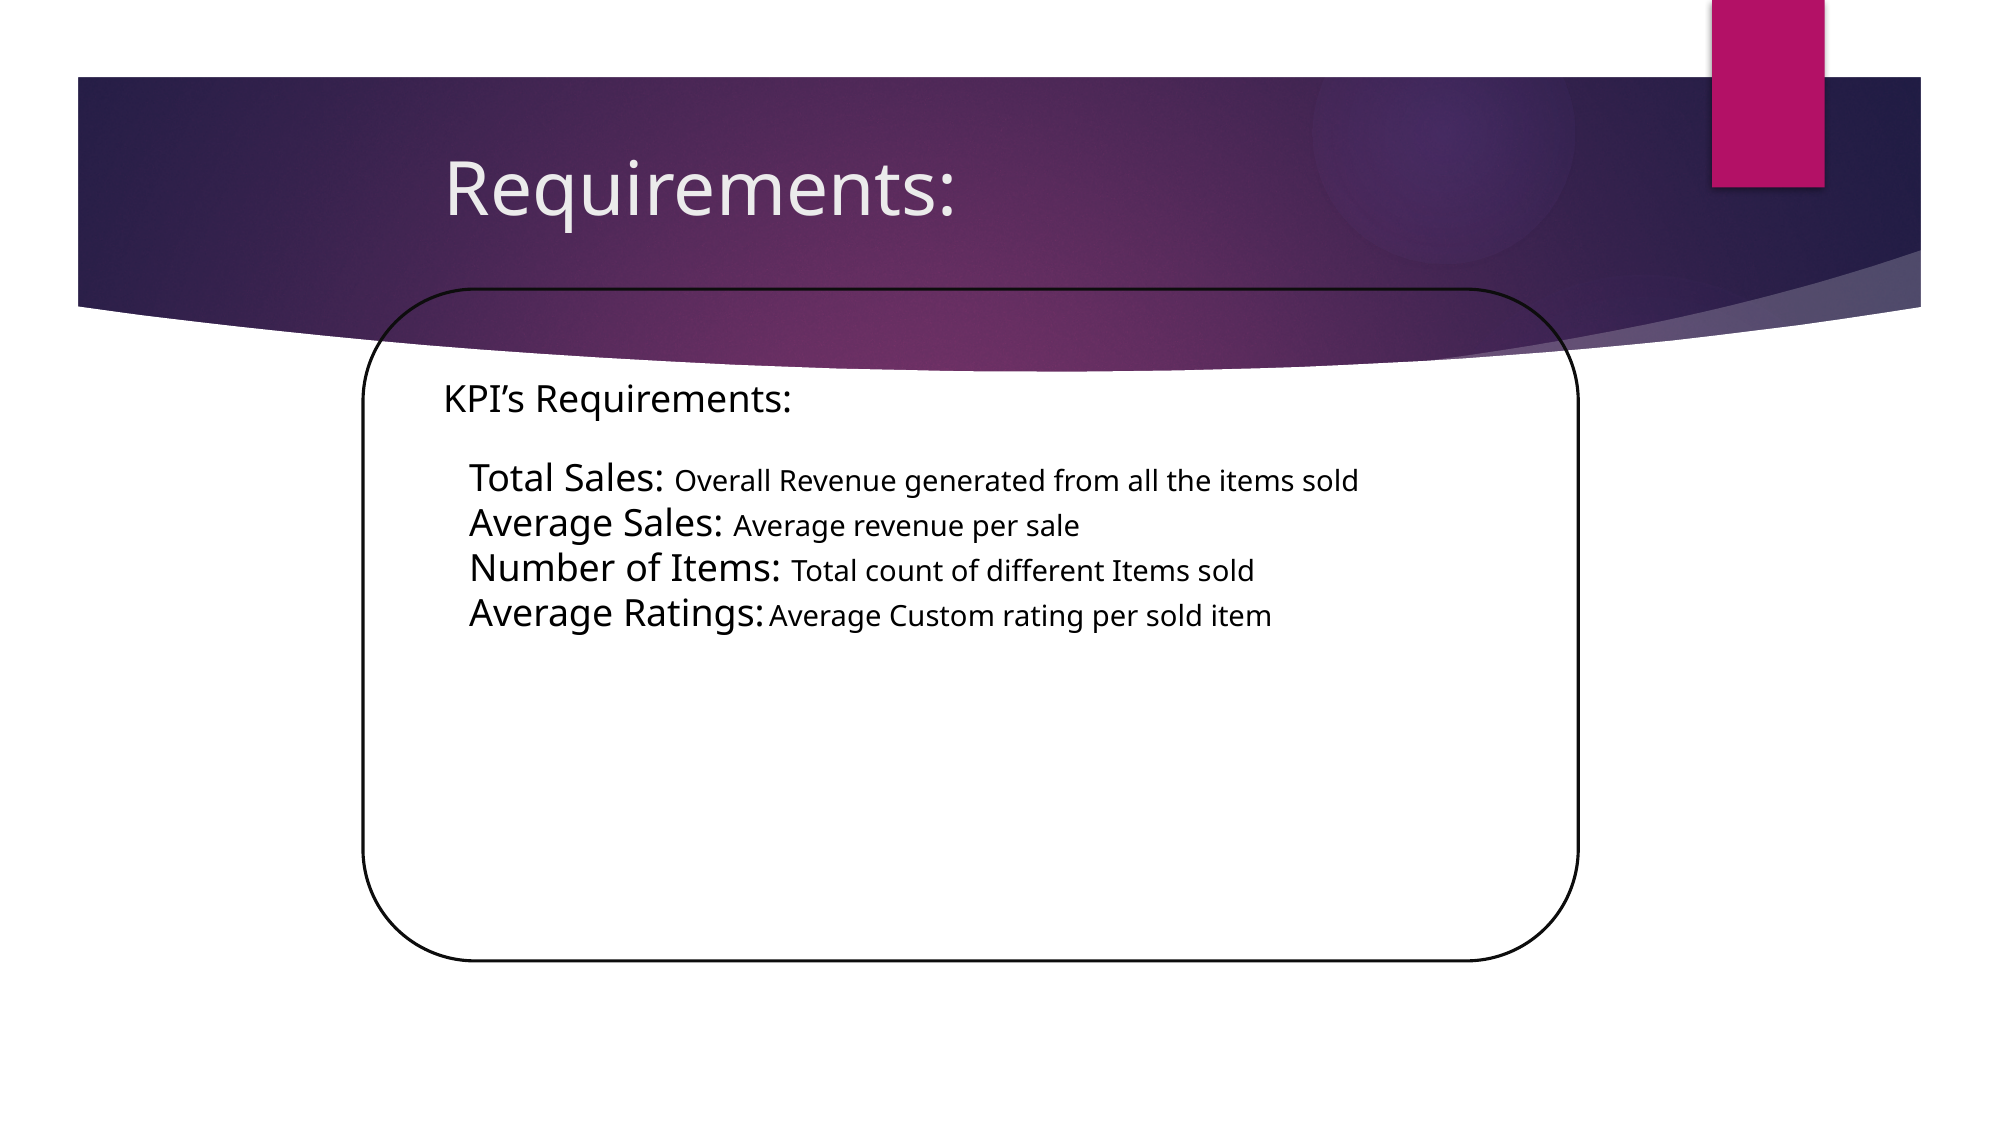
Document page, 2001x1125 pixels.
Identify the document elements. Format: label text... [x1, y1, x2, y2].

text_box Total Sales: Overall Revenue generated from all the items sold Average Sales: Average revenue per sale Number of Items: Total count of different Items sold Average Ratings: Average Custom rating per sold item [454, 446, 1422, 642]
text_box [361, 287, 1580, 963]
title Requirements: [428, 132, 1734, 240]
text_box KPI’s Requirements: [428, 367, 1466, 428]
